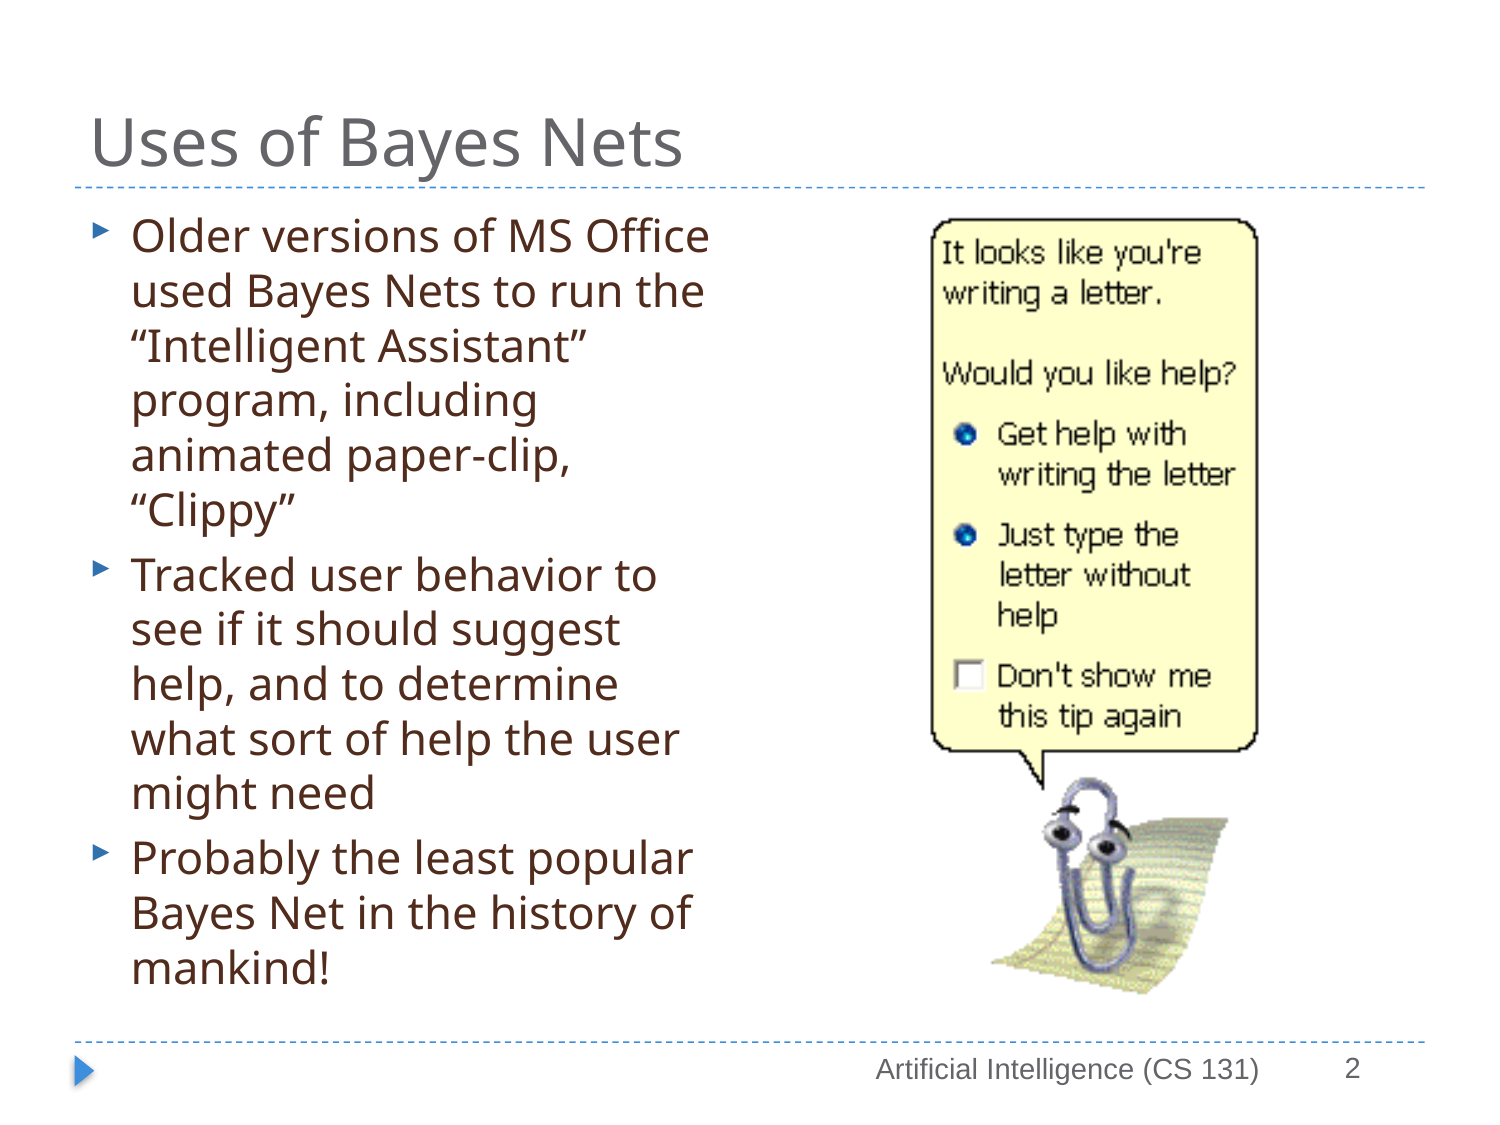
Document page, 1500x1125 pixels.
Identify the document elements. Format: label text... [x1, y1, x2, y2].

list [759, 199, 1424, 1010]
slide_number 2 [1212, 1042, 1376, 1103]
footer Artificial Intelligence (CS 131) [575, 1042, 1212, 1103]
title Uses of Bayes Nets [75, 37, 1425, 188]
list Older versions of MS Office used Bayes Nets to run the “Intelligent Assistant” program, including animated paper-clip, “Clippy” Tracked user behavior to see if it should suggest help, and to determine what sort of help the user might need Probably the least popular Bayes Net in the history of mankind! [75, 200, 738, 1010]
